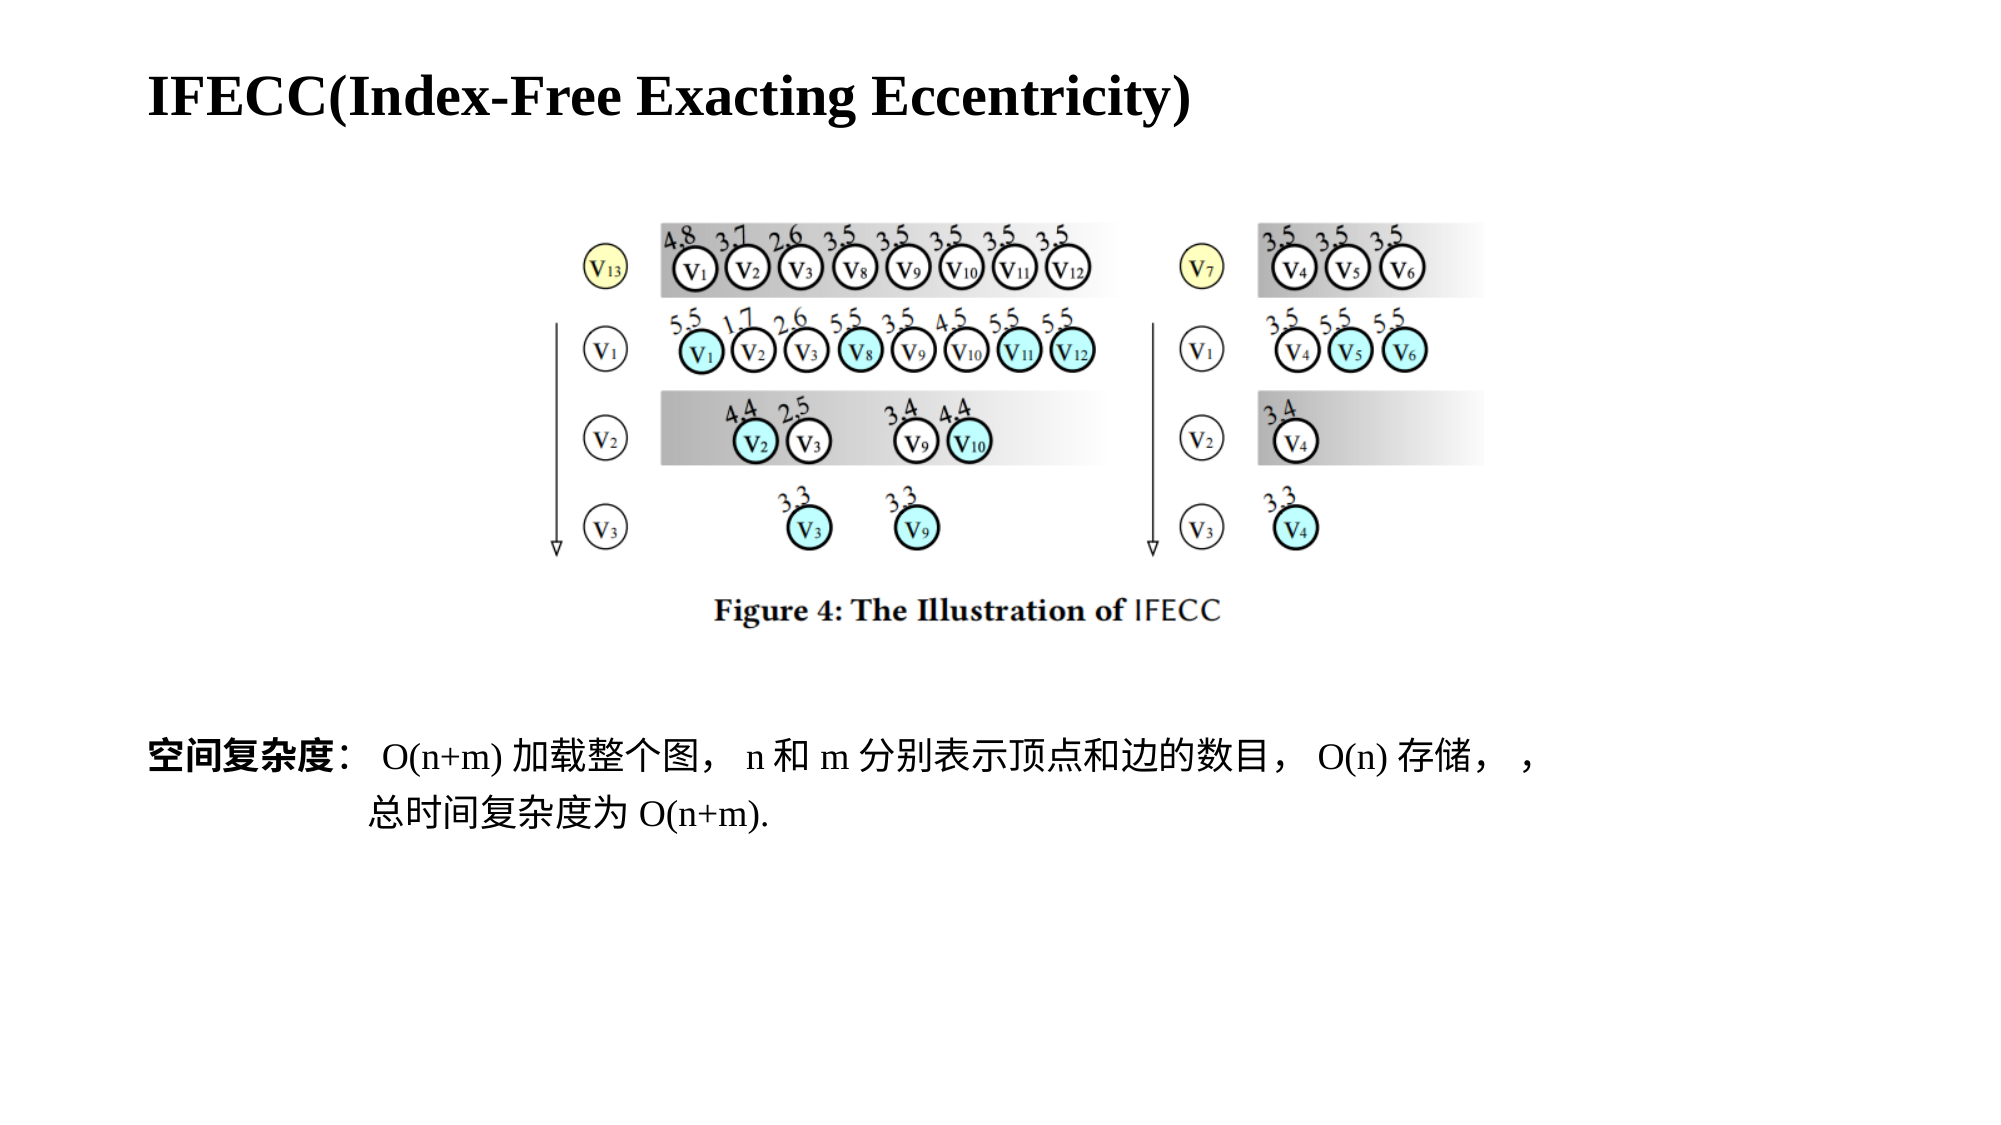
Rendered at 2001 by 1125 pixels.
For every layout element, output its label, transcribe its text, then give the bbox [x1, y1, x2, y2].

text_box 总时间复杂度为O(n+m). [352, 781, 1353, 842]
text_box IFECC(Index-Free Exacting Eccentricity) [133, 49, 1331, 135]
picture [529, 194, 1484, 692]
